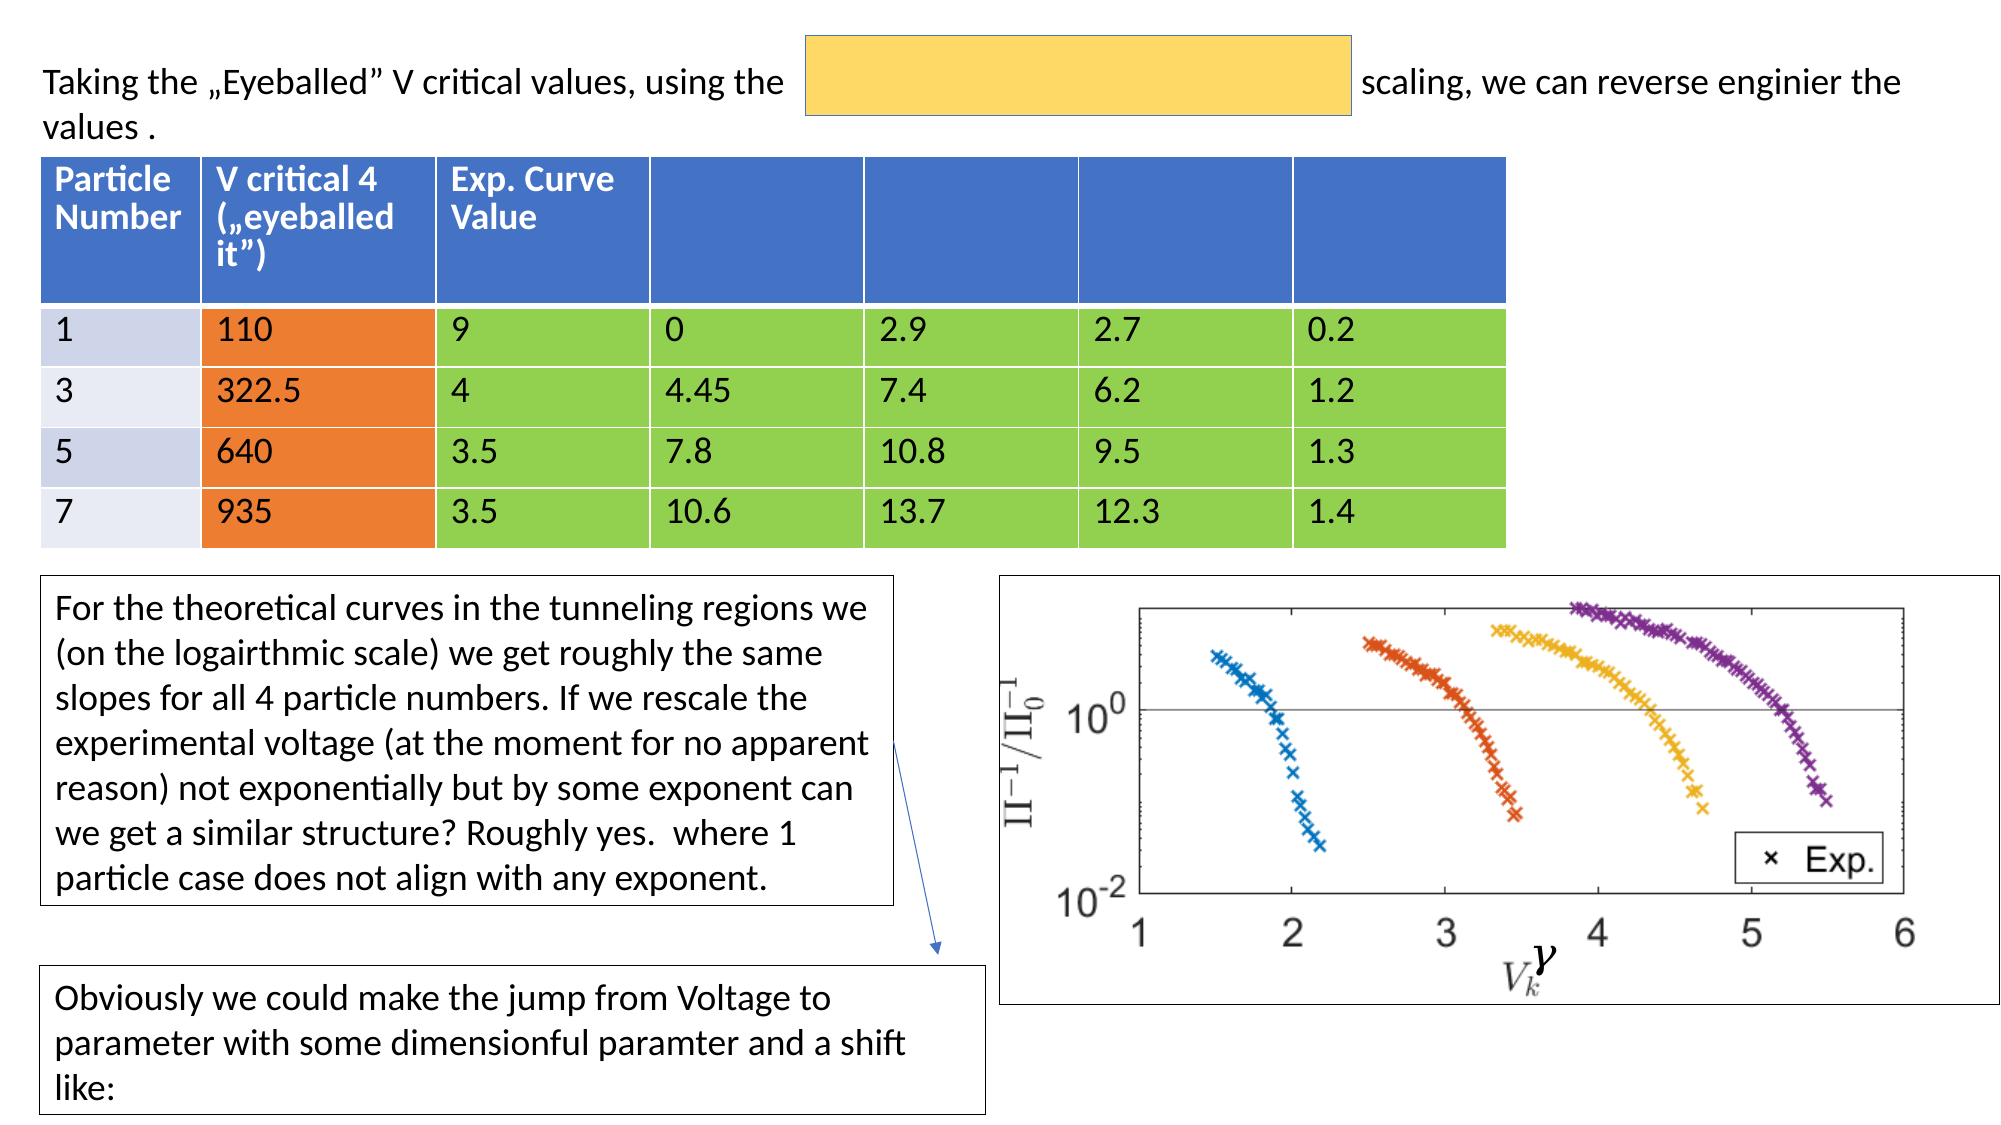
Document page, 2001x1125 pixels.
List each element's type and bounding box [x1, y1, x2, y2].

picture [999, 575, 2000, 1005]
text_box [893, 770, 939, 955]
